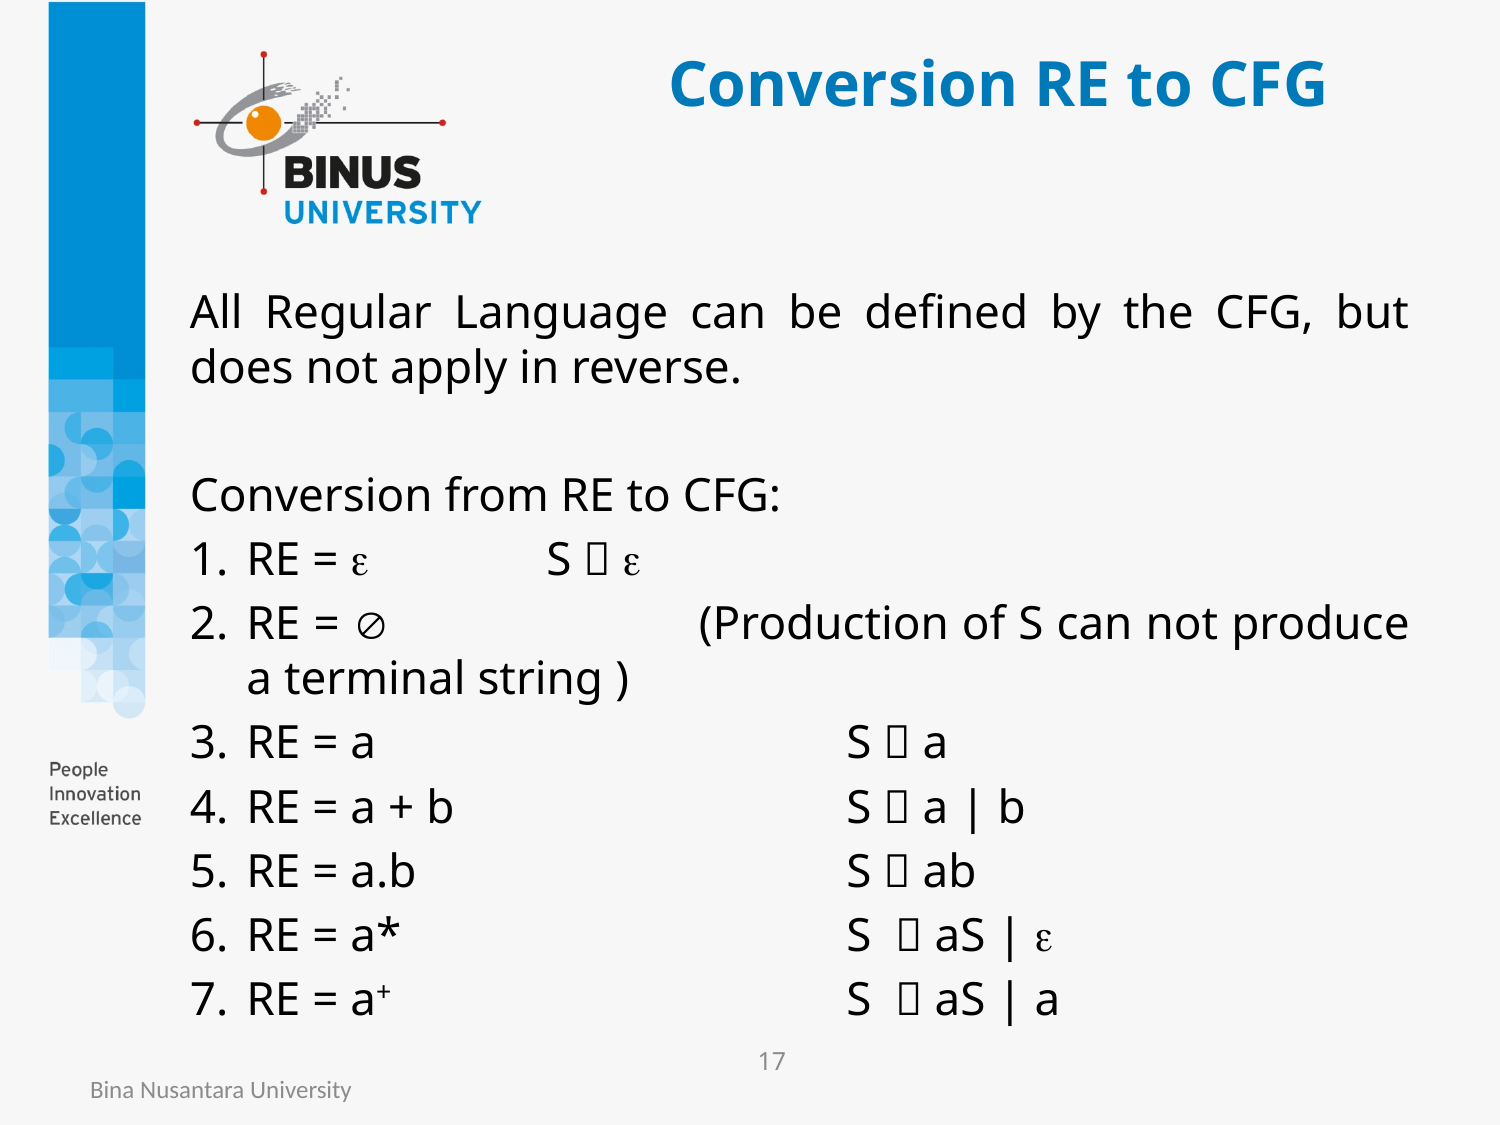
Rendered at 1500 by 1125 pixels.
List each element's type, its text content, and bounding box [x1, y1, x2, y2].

title Conversion RE to CFG [525, 24, 1472, 138]
list All Regular Language can be defined by the CFG, but does not apply in reverse. Conversion from RE to CFG: RE =  S   RE =  (Production of S can not produce a terminal string ) RE = a S  a RE = a + b S  a | b RE = a.b S  ab RE = a* S  aS |  RE = a+ S  aS | a [174, 275, 1425, 1005]
slide_number 17 [534, 1023, 1010, 1102]
slide_number Bina Nusantara University [75, 1058, 425, 1119]
picture [0, 0, 1500, 845]
